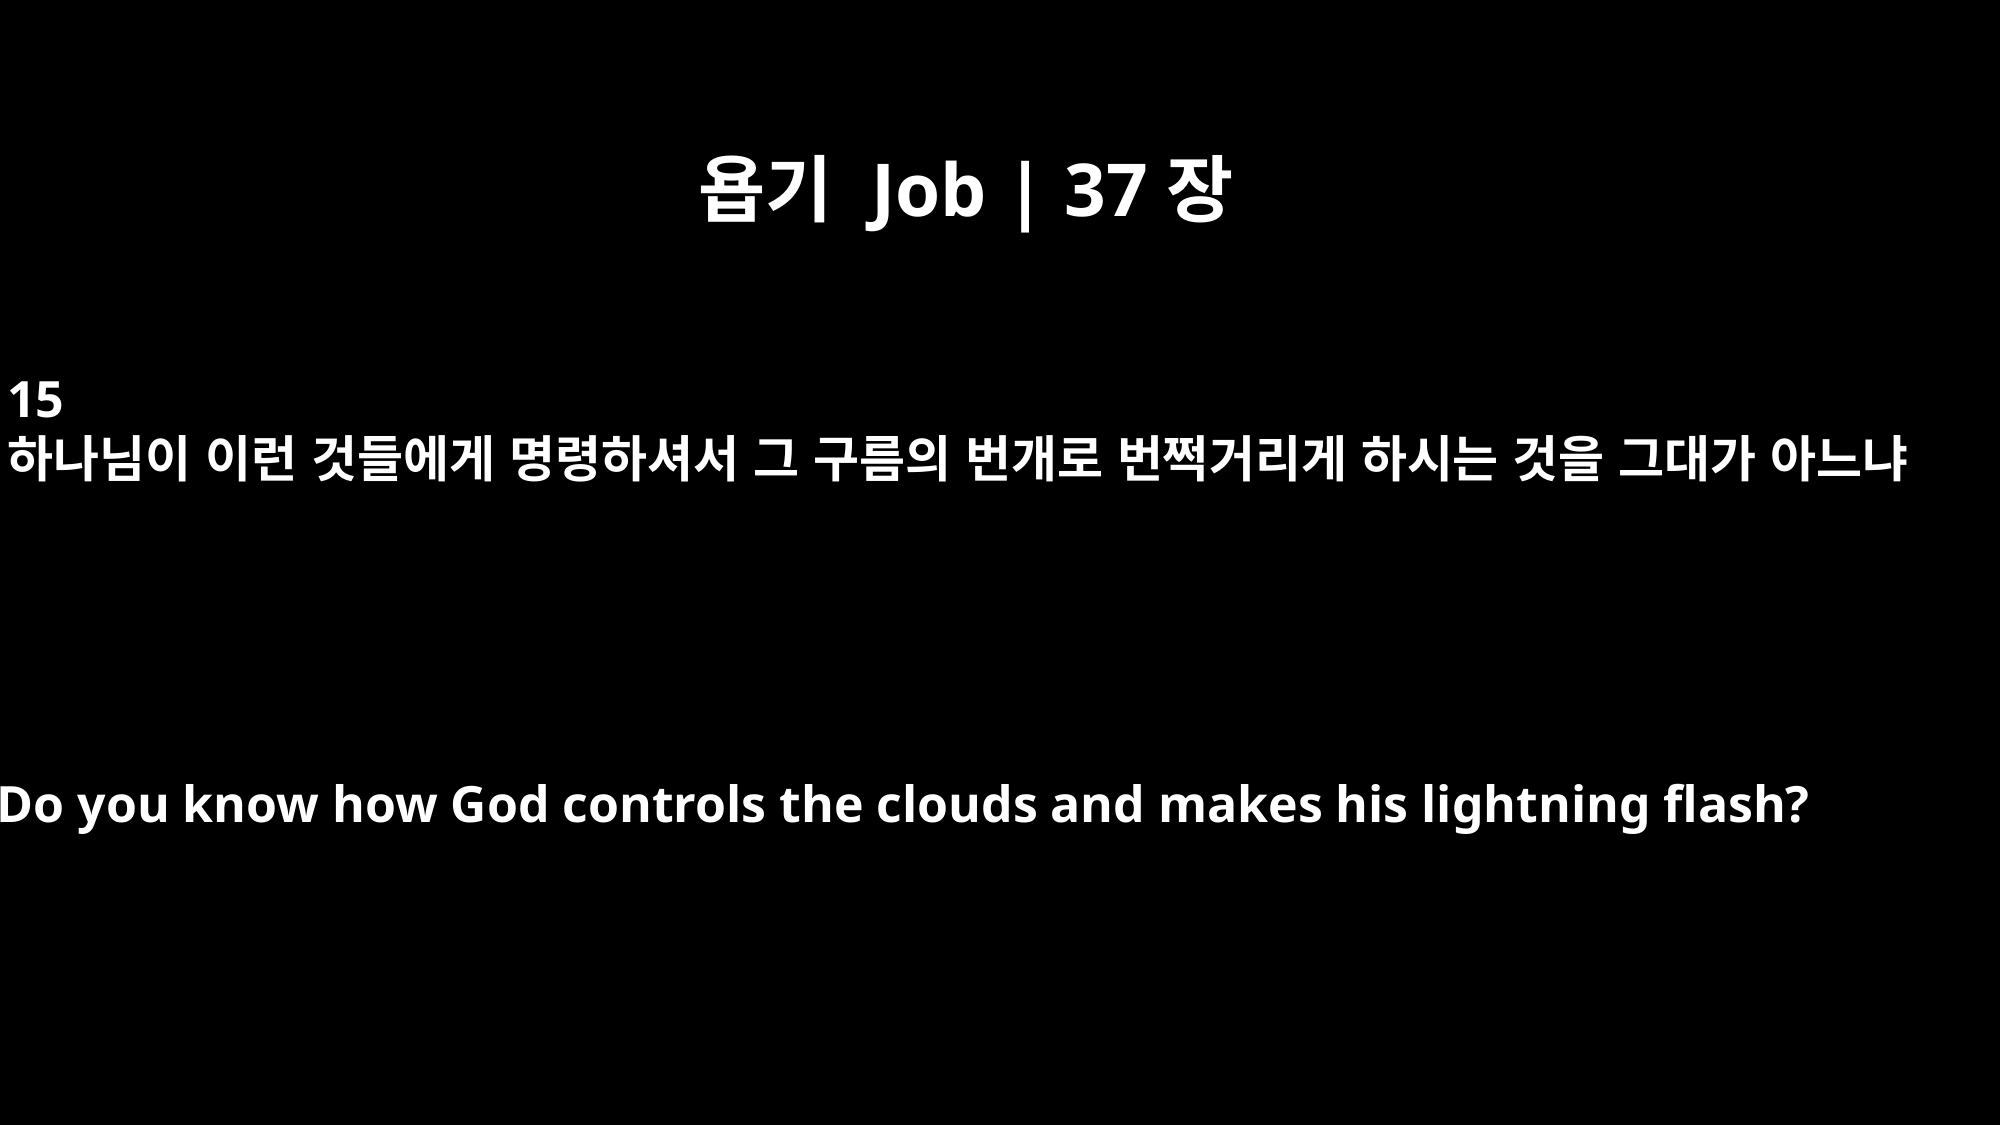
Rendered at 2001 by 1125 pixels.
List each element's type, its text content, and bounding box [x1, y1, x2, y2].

text_box 욥기 Job | 37장 [683, 136, 1249, 239]
text_box 15 하나님이 이런 것들에게 명령하셔서 그 구름의 번개로 번쩍거리게 하시는 것을 그대가 아느냐 [0, 359, 1925, 495]
text_box Do you know how God controls the clouds and makes his lightning flash? [0, 764, 1826, 840]
